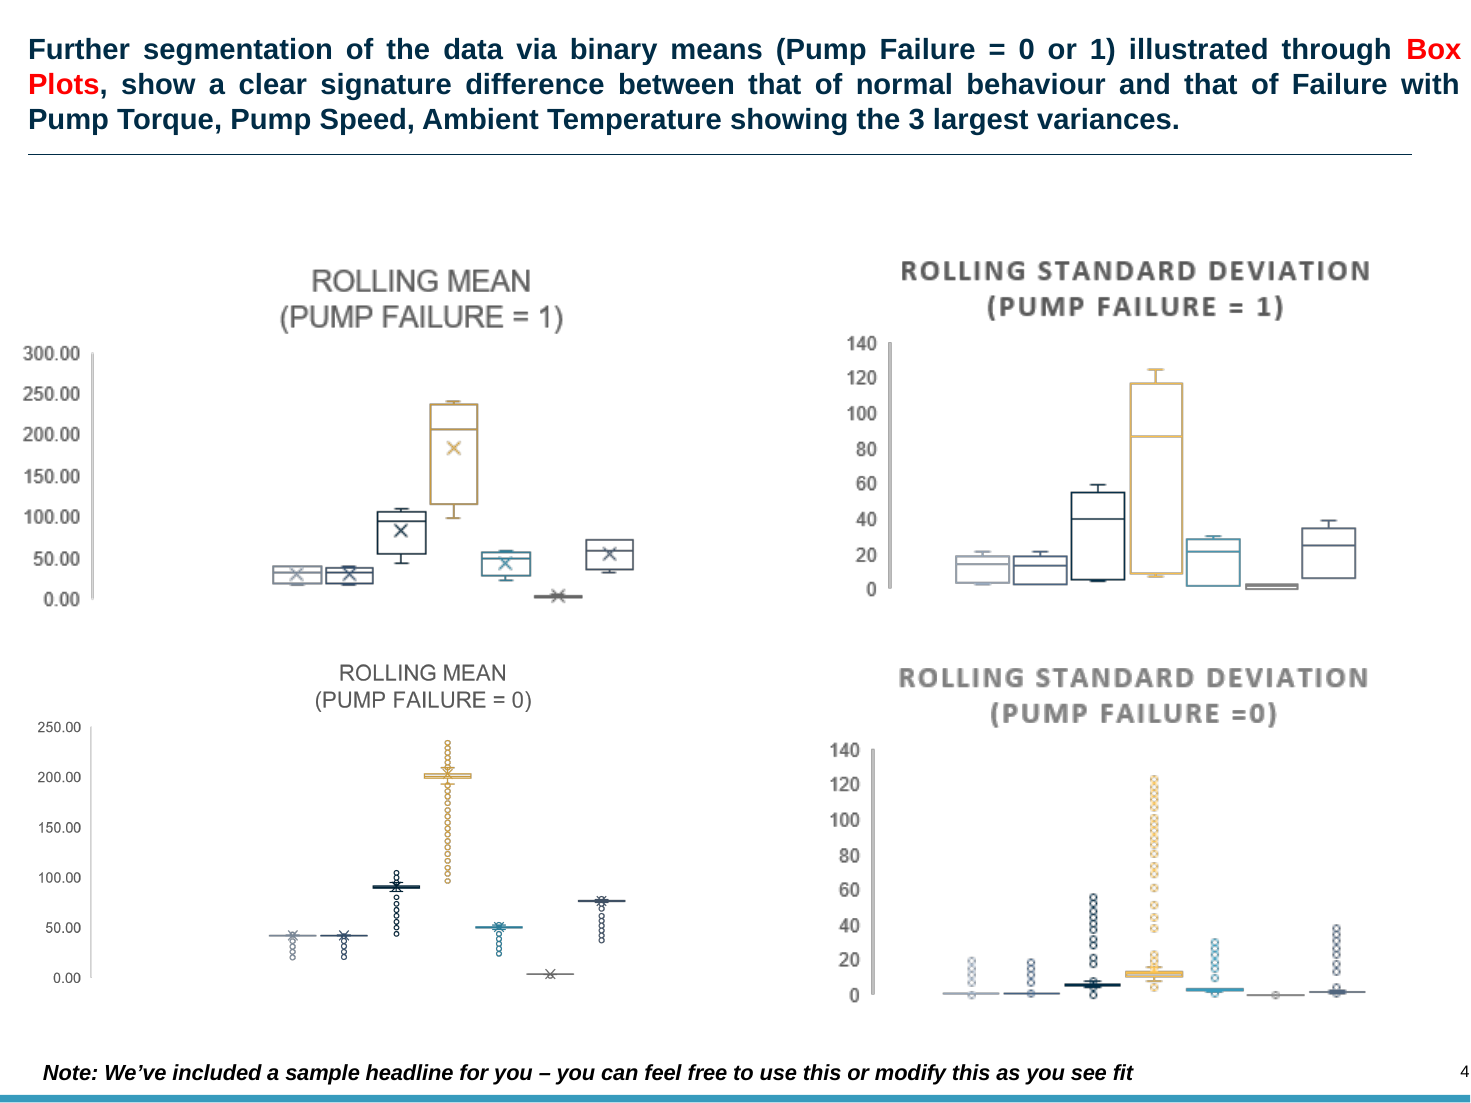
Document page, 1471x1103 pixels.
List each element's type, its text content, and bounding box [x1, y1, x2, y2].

title Further segmentation of the data via binary means (Pump Failure = 0 or 1) illustrated through Box Plots, show a clear signature difference between that of normal behaviour and that of Failure with Pump Torque, Pump Speed, Ambient Temperature showing the 3 largest variances. [28, 30, 1462, 137]
picture [27, 650, 1456, 1021]
picture [11, 243, 1442, 625]
text_box Note: We’ve included a sample headline for you – you can feel free to use this or modify this as you see fit [28, 1051, 1315, 1093]
